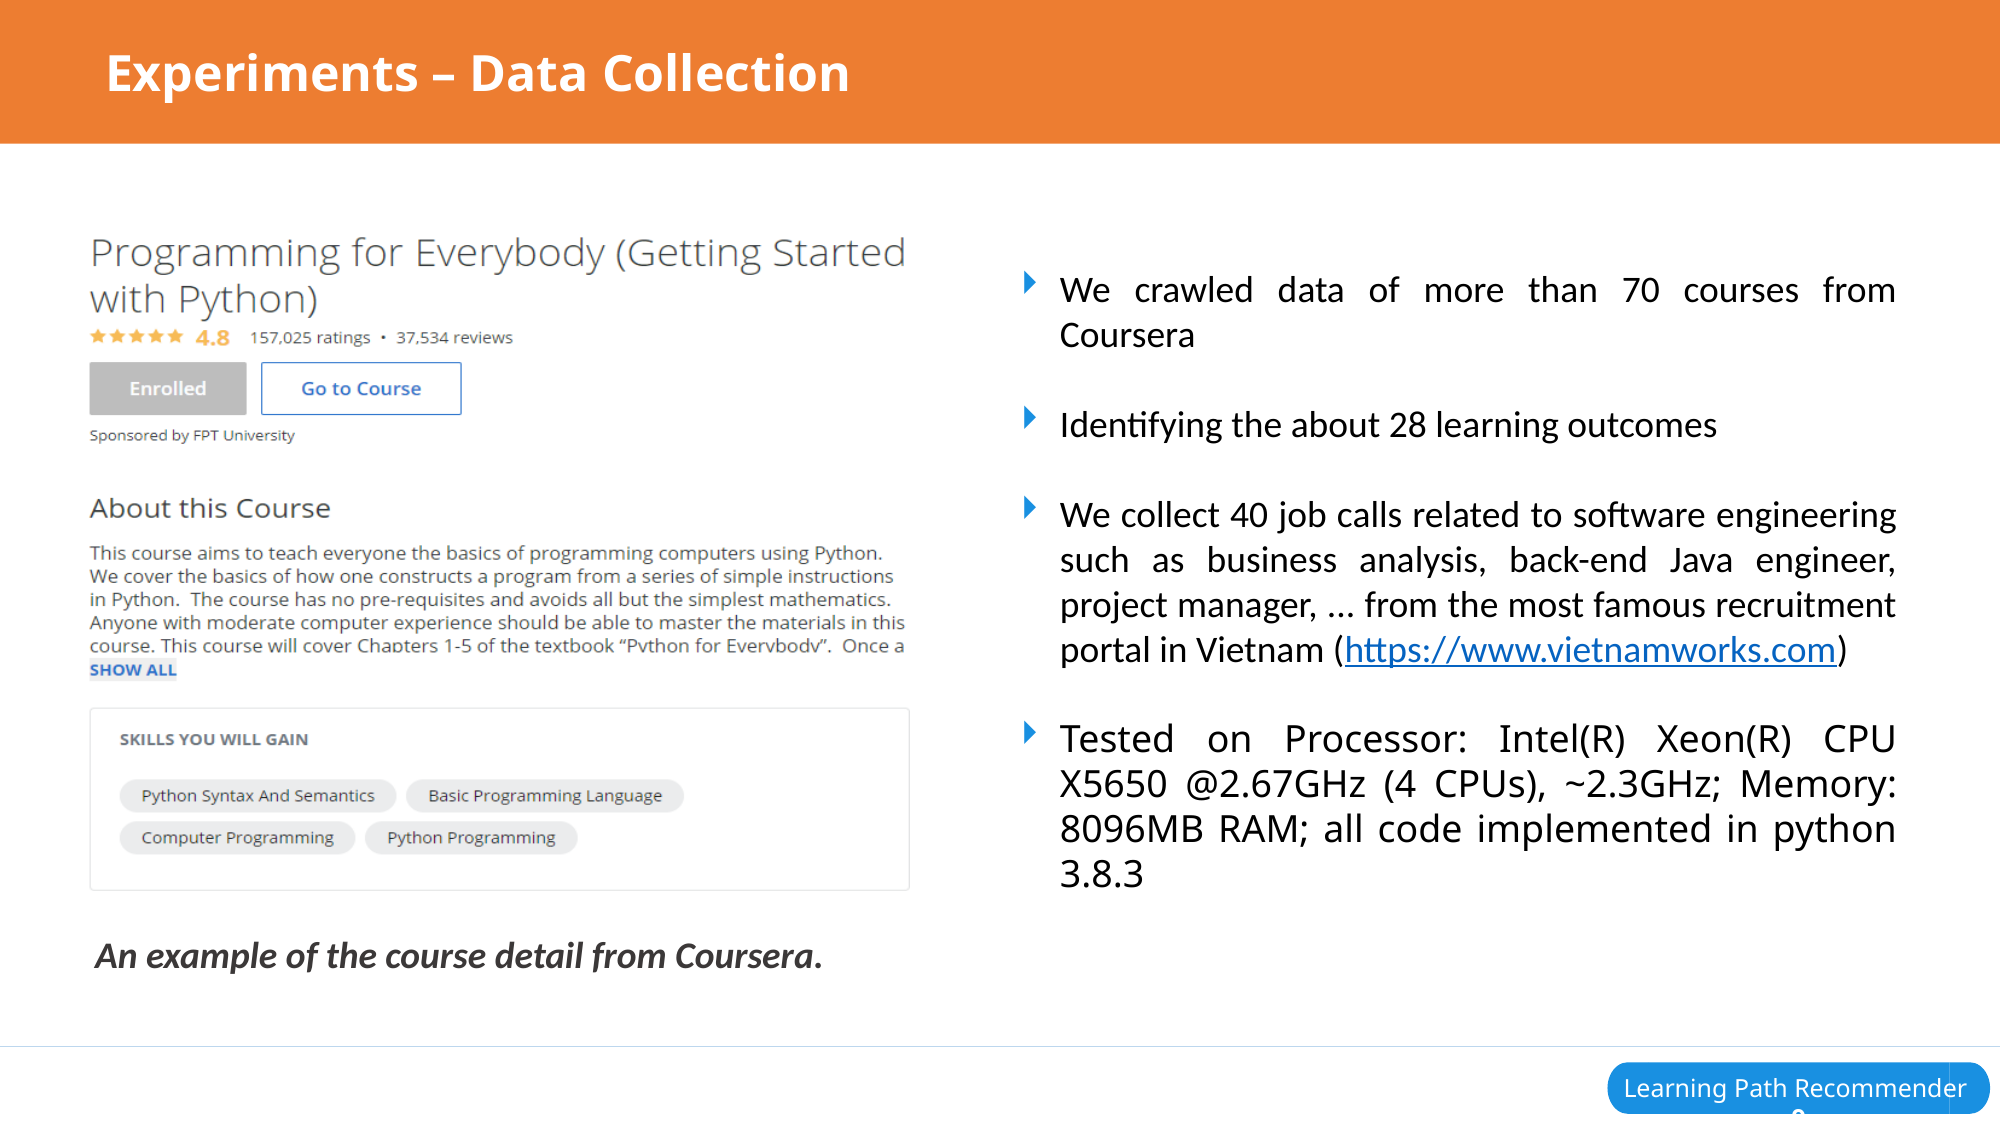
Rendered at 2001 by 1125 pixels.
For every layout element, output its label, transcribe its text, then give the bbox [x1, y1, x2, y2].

text_box Experiments – Data Collection [0, 0, 2000, 145]
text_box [1602, 1062, 1996, 1114]
picture [80, 233, 910, 892]
text_box An example of the course detail from Coursera. [80, 923, 1018, 984]
text_box We crawled data of more than 70 courses from Coursera Identifying the about 28 learning outcomes We collect 40 job calls related to software engineering such as business analysis, back-end Java engineer, project manager, ... from the most famous recruitment portal in Vietnam (https://www.vietnamworks.com) Tested on Processor: Intel(R) Xeon(R) CPU X5650 @2.67GHz (4 CPUs), ~2.3GHz; Memory: 8096MB RAM; all code implemented in python 3.8.3 [998, 257, 1913, 903]
